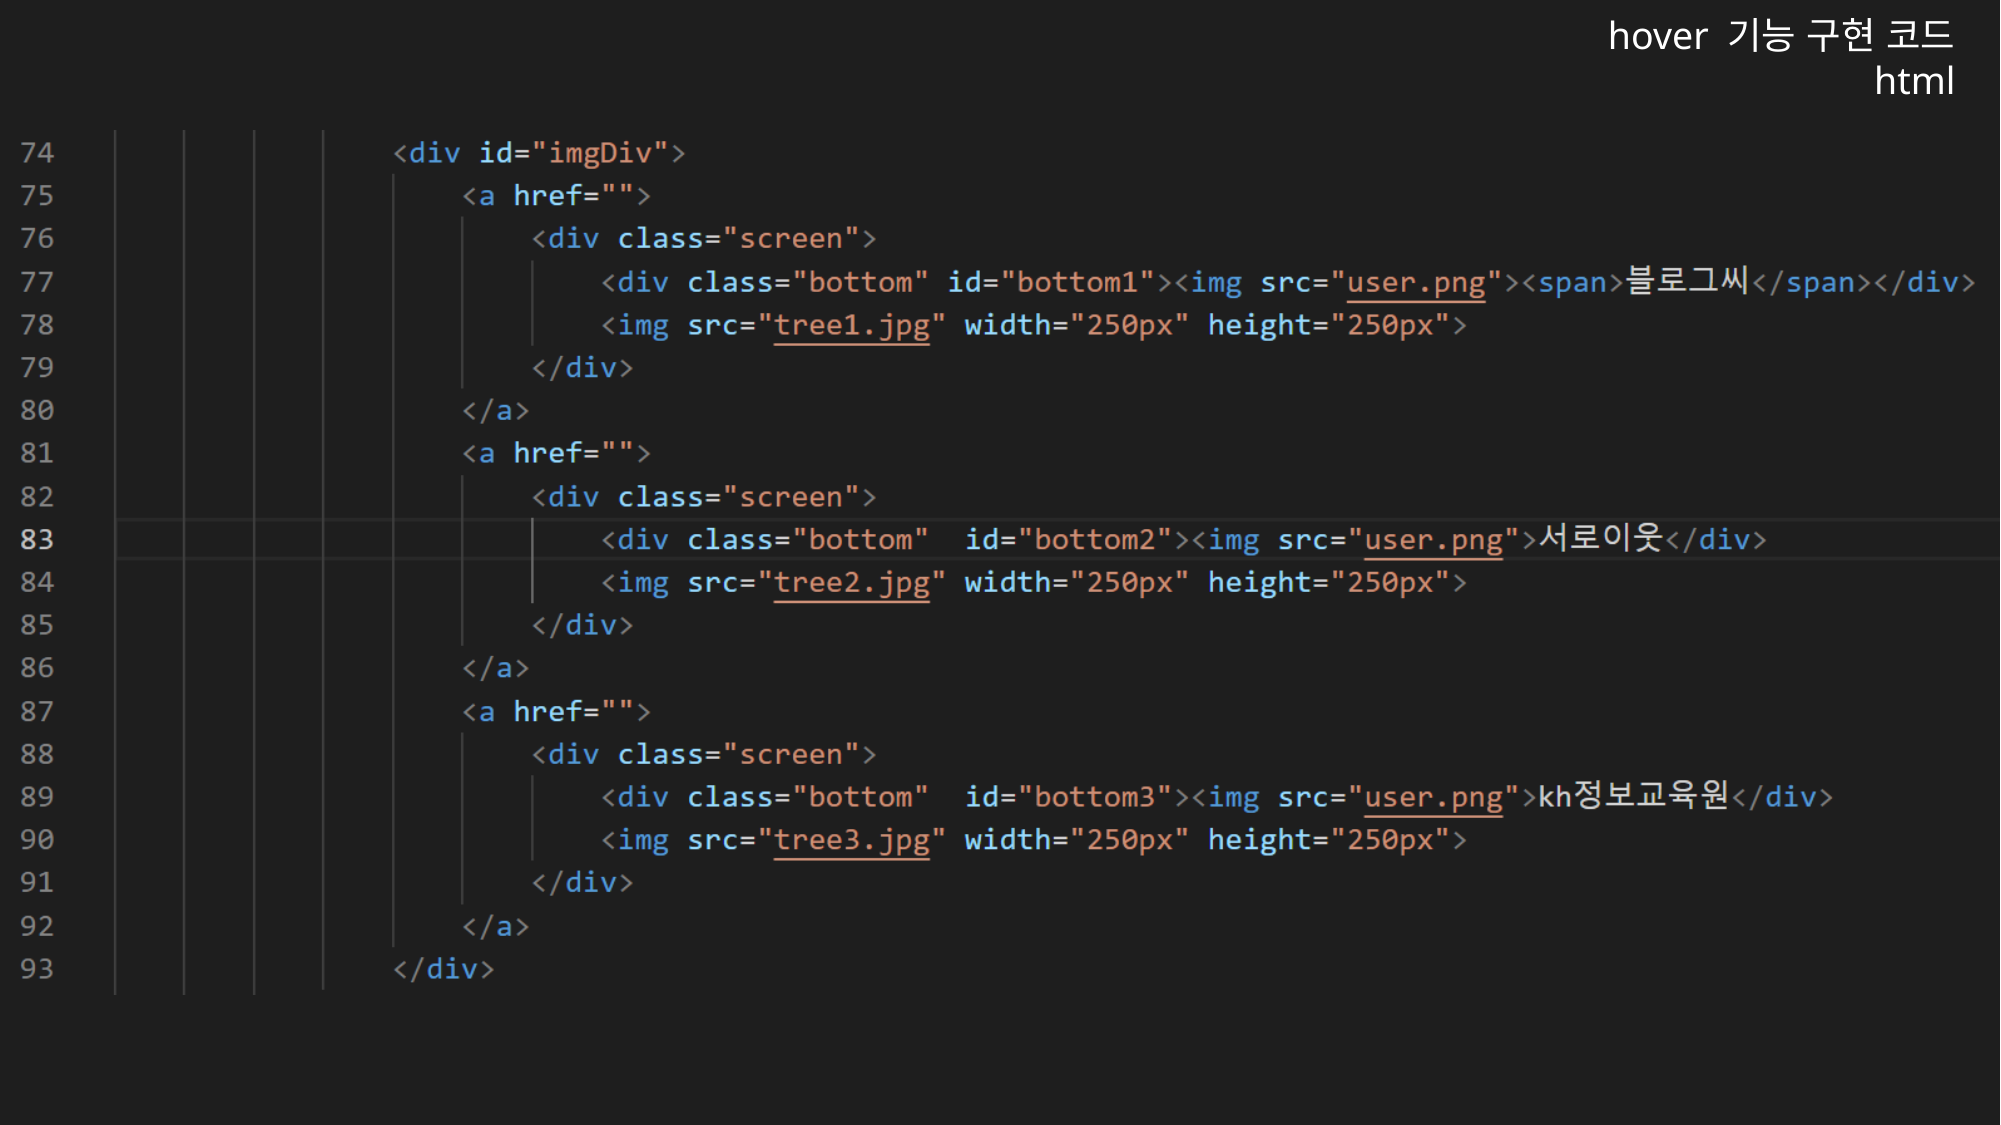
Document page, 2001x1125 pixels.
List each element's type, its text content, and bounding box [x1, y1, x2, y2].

text_box hover 기능 구현 코드 html [1519, 4, 1971, 110]
picture [0, 130, 2000, 995]
